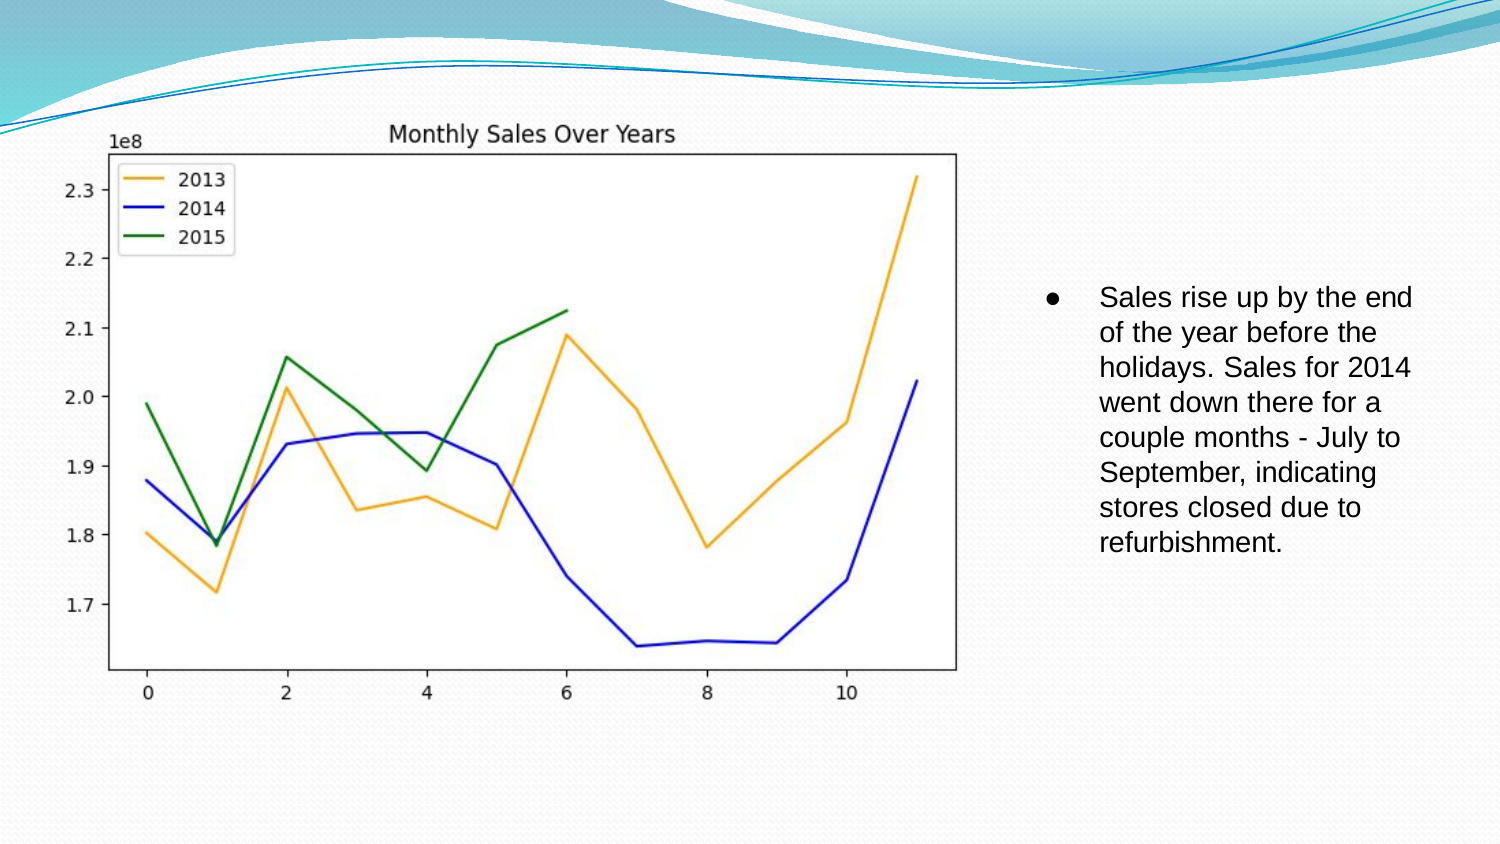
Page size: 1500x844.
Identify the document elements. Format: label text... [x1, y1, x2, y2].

picture [50, 110, 969, 716]
text_box ● Sales rise up by the end of the year before the holidays. Sales for 2014 went down there for a couple months - July to September, indicating stores closed due to refurbishment. [1042, 276, 1414, 558]
